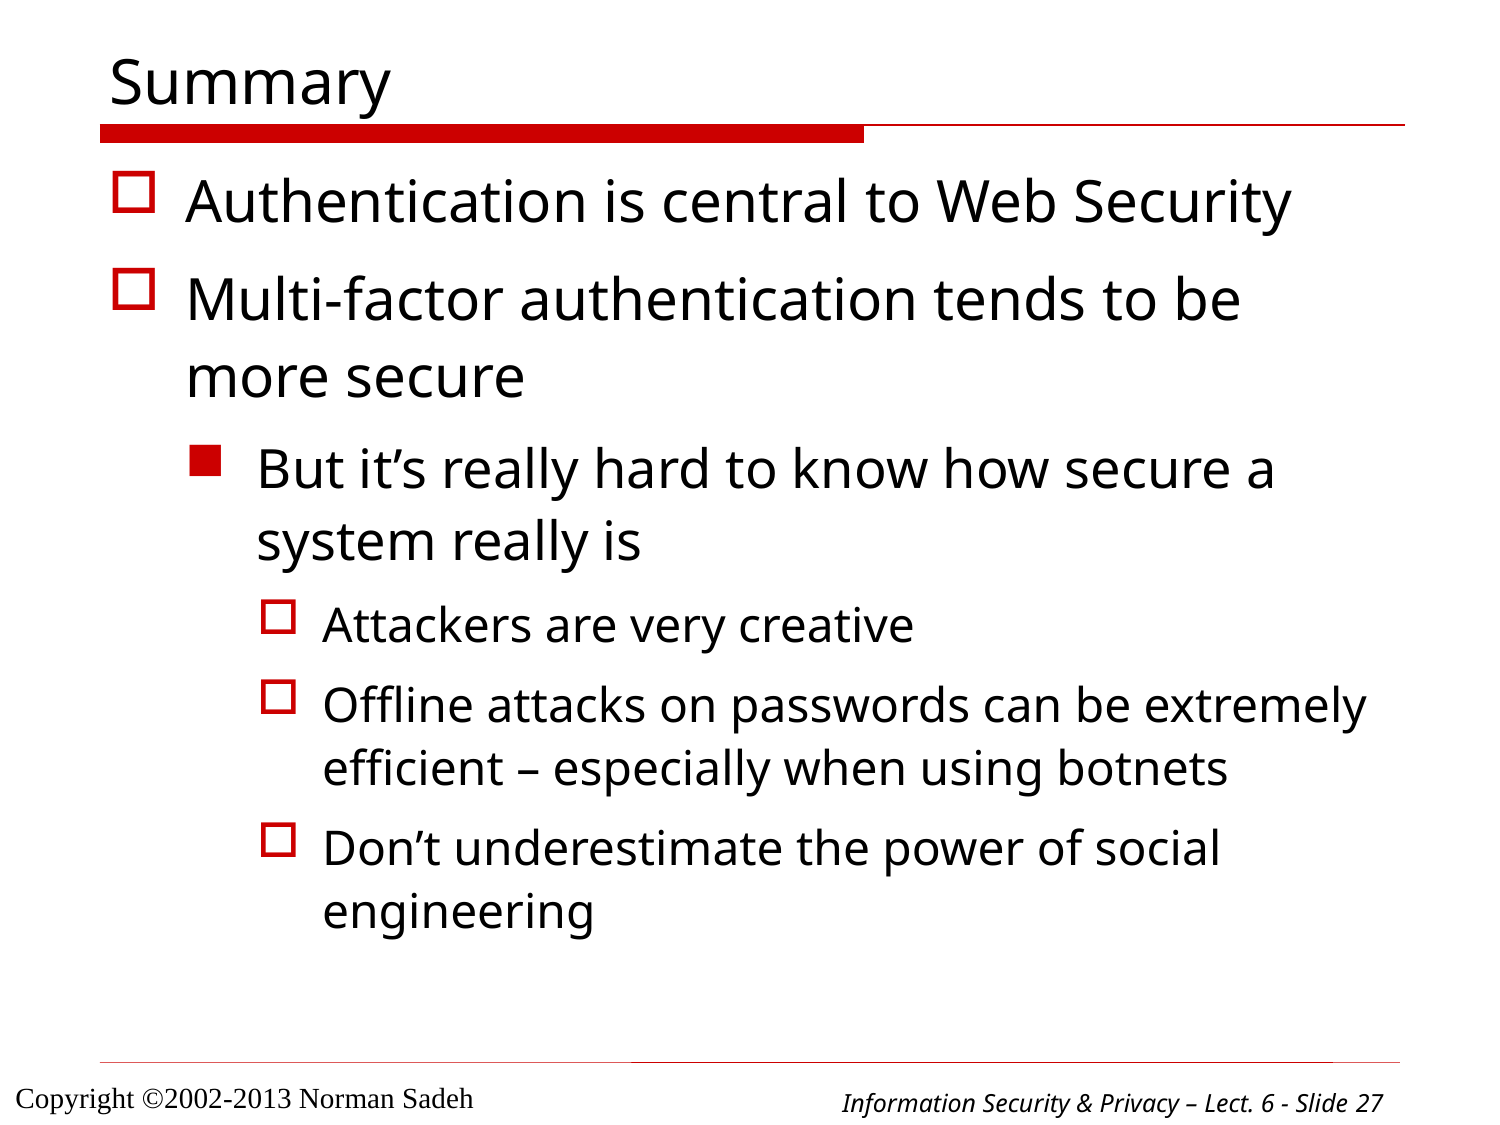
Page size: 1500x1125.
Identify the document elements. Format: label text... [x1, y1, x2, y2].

title Summary [93, 24, 1407, 126]
list Authentication is central to Web Security Multi-factor authentication tends to be more secure But it’s really hard to know how secure a system really is Attackers are very creative Offline attacks on passwords can be extremely efficient – especially when using botnets Don’t underestimate the power of social engineering [92, 149, 1406, 988]
